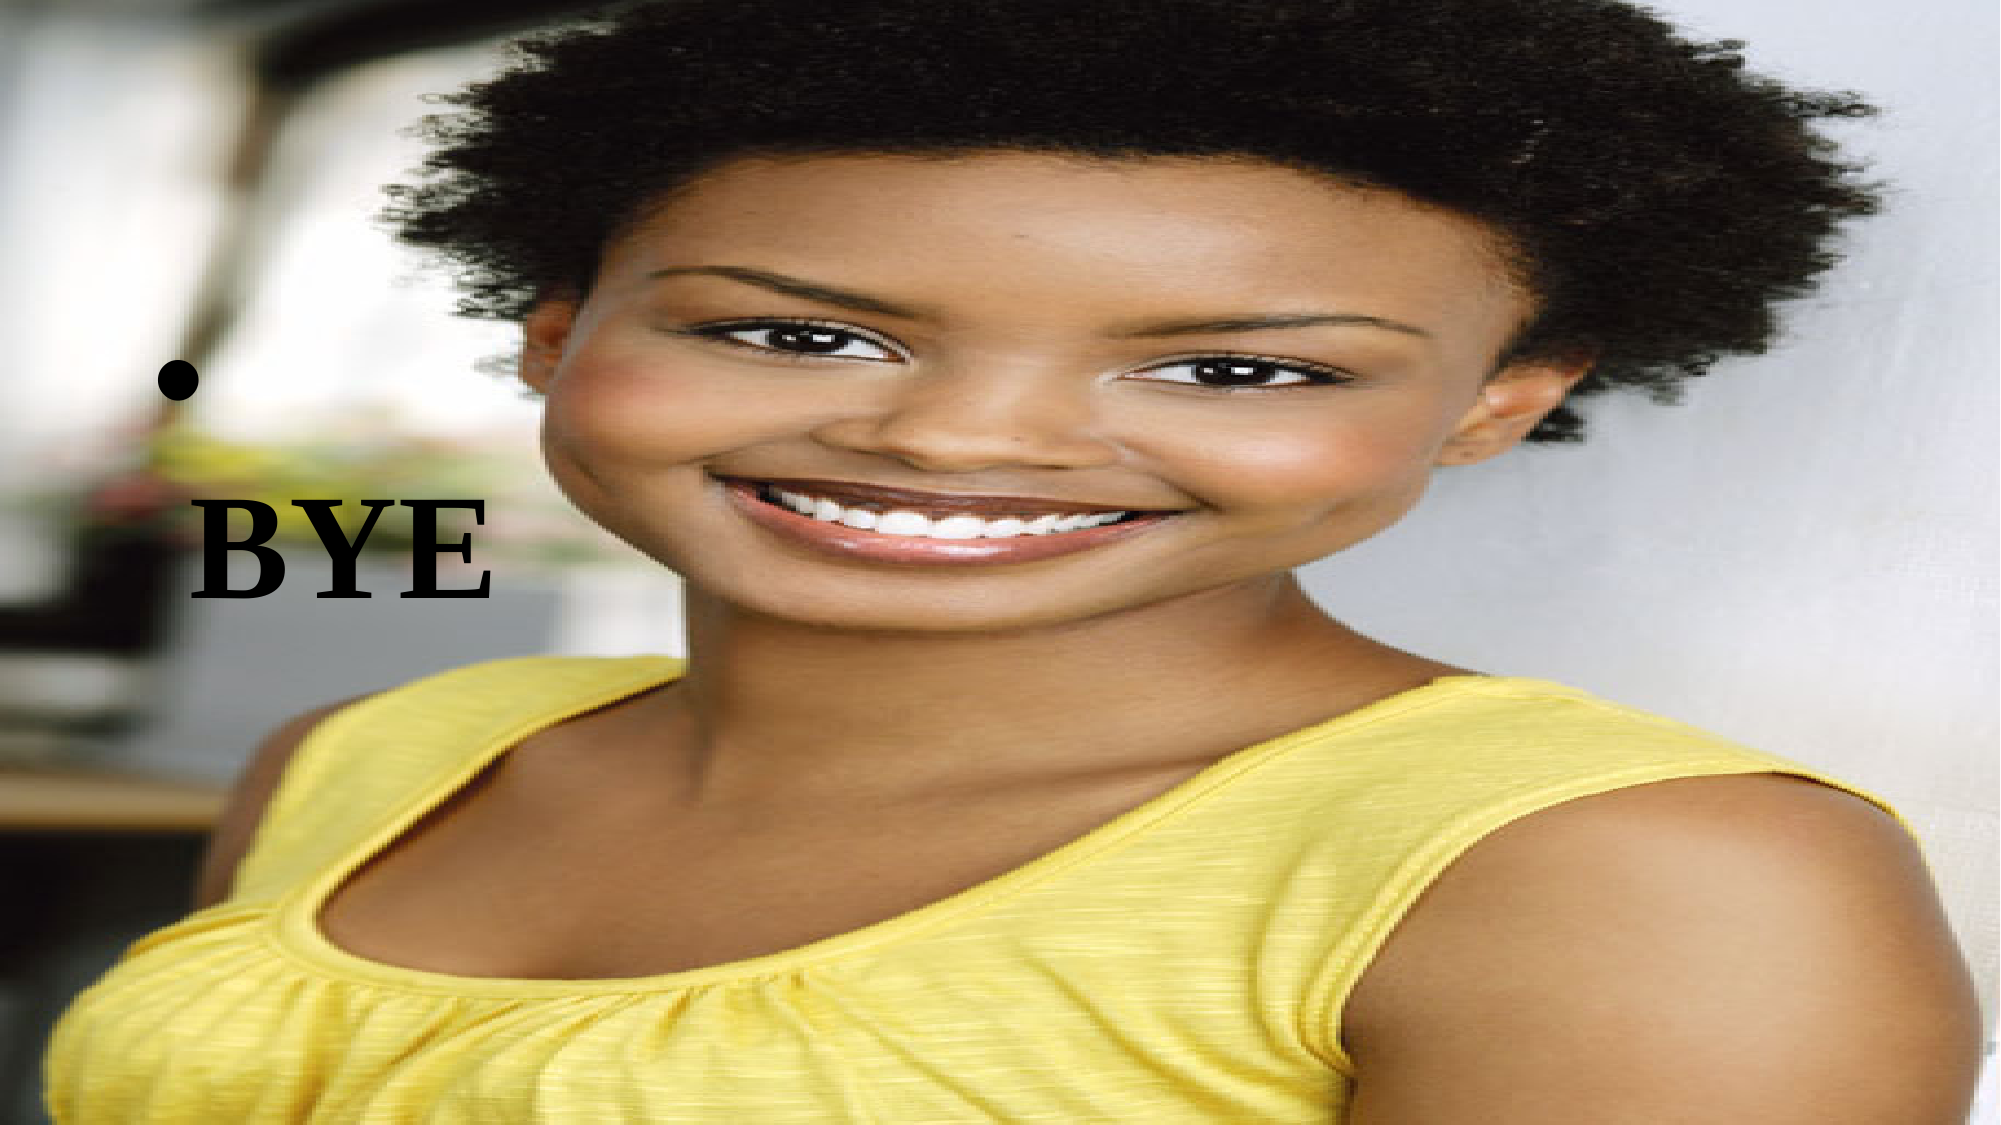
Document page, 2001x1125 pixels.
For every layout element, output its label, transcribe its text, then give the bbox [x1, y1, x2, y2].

picture [0, 0, 2001, 1125]
list BYE [137, 299, 1863, 1014]
